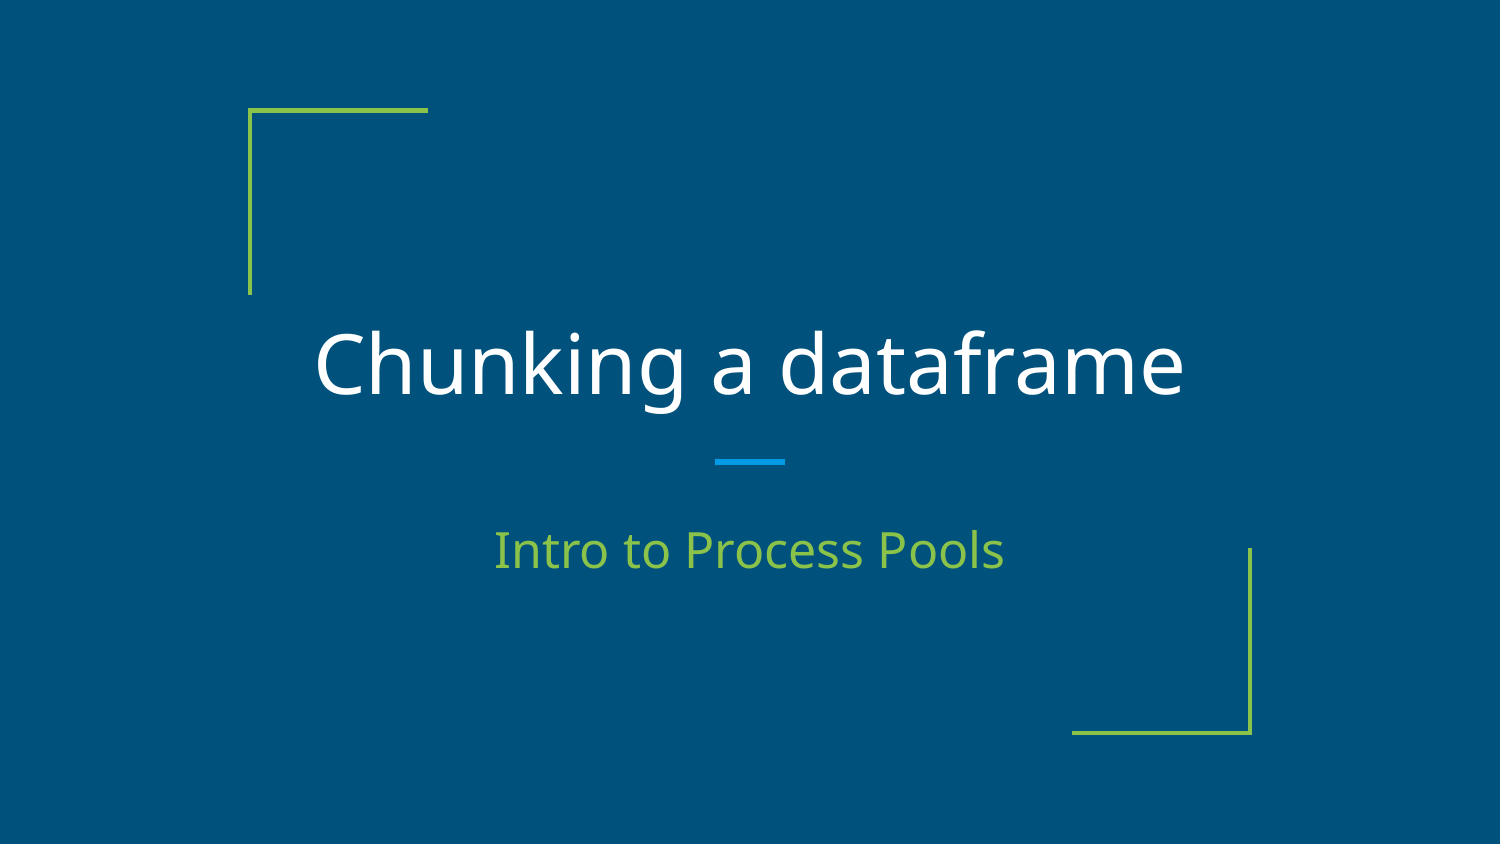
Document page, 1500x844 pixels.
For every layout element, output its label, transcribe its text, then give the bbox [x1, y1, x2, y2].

title Chunking a dataframe [275, 195, 1225, 435]
subtitle Intro to Process Pools [275, 500, 1225, 650]
